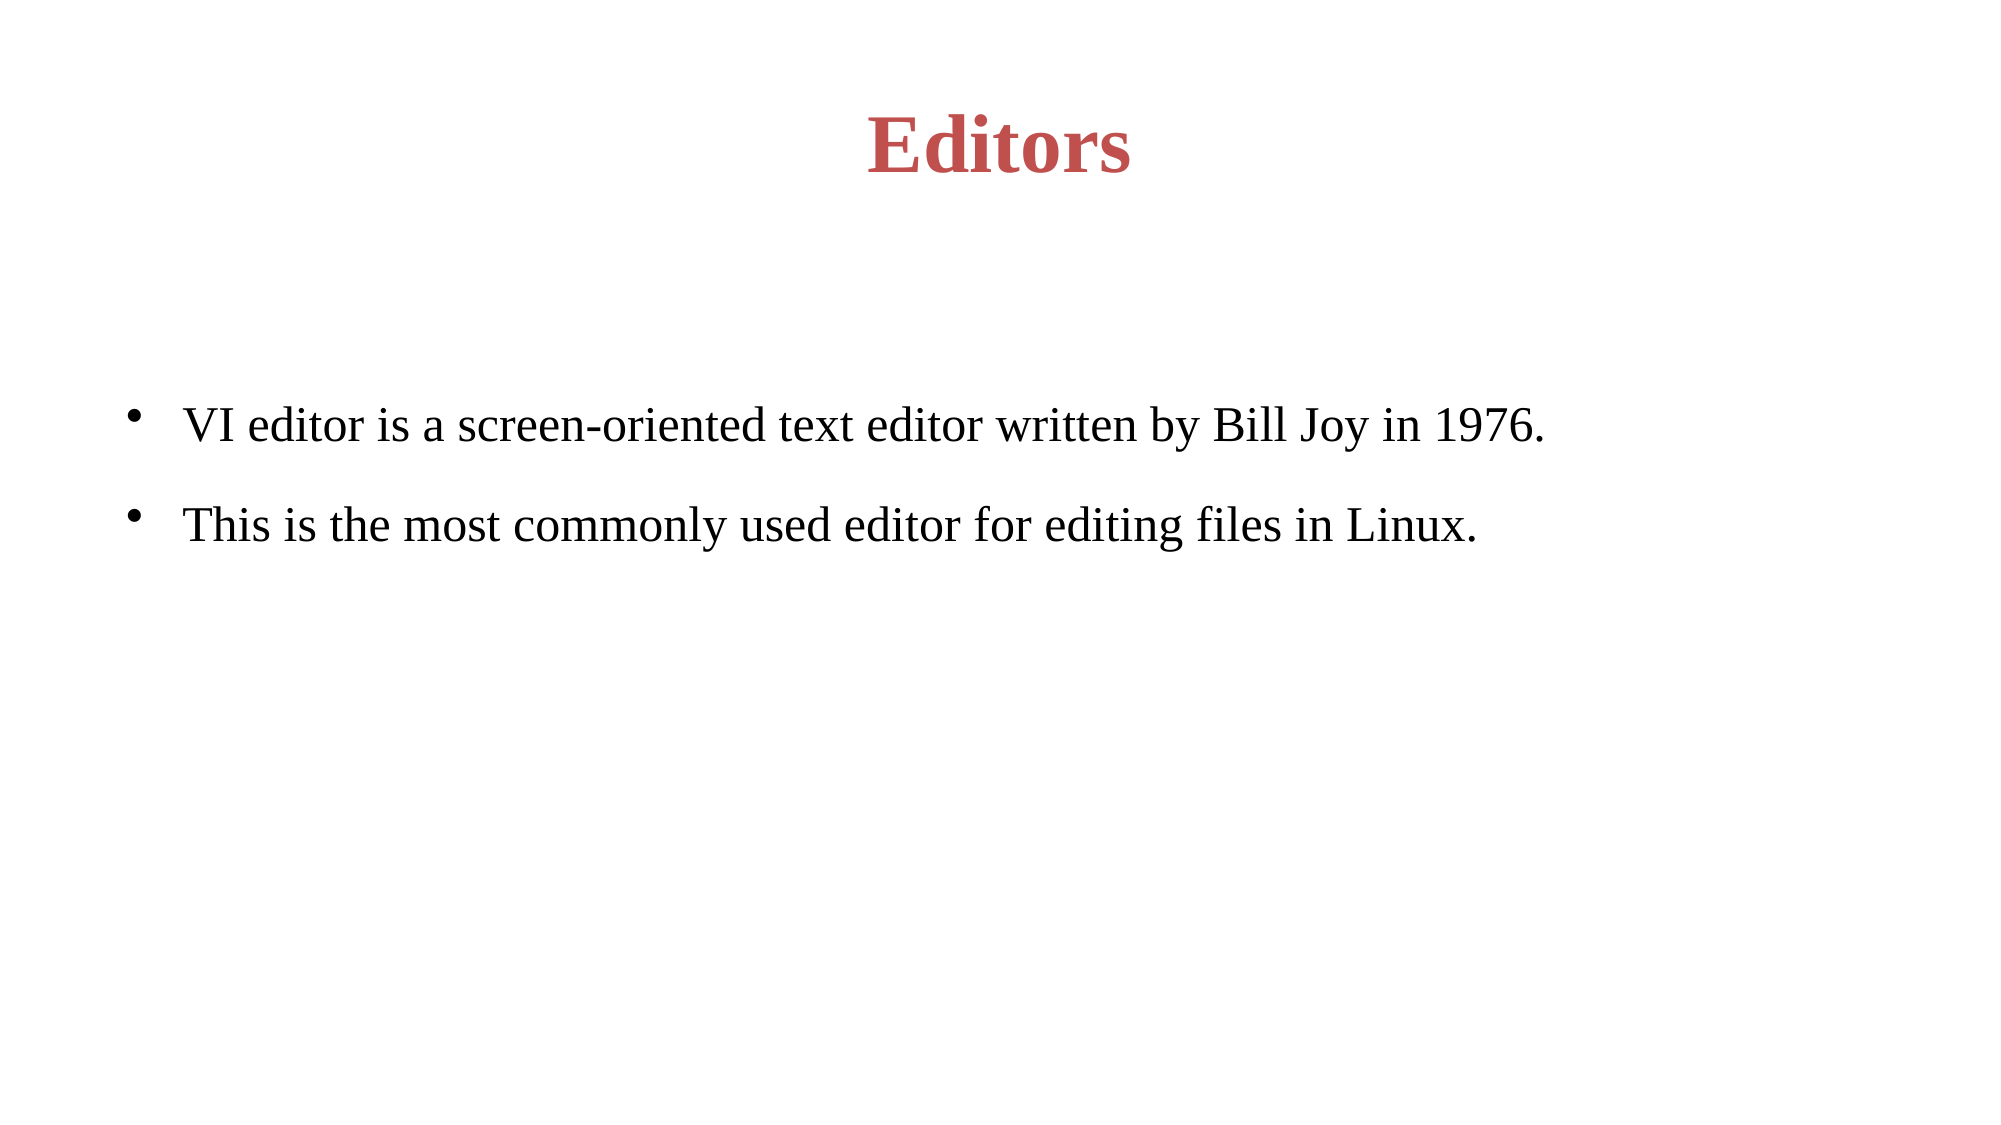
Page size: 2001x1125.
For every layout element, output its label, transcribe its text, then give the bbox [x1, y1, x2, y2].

title Editors [99, 45, 1900, 233]
list VI editor is a screen-oriented text editor written by Bill Joy in 1976. This is the most commonly used editor for editing files in Linux. [111, 354, 1766, 992]
